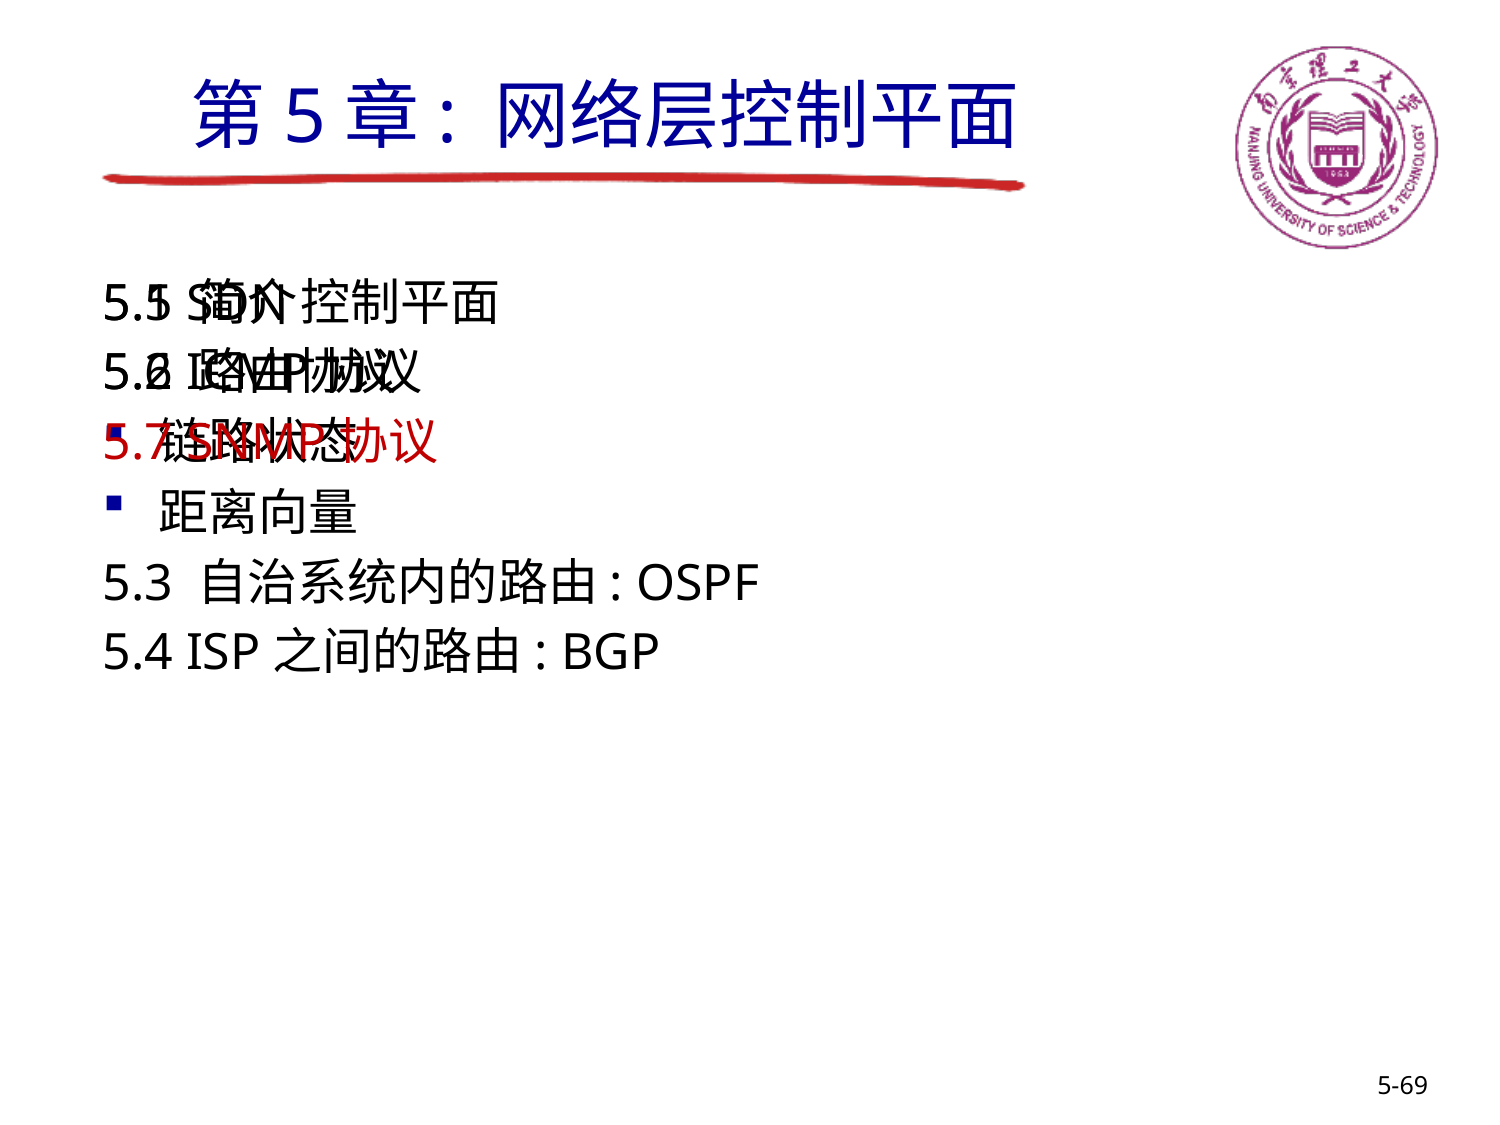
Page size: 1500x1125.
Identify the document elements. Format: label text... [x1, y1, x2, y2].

list 5.5 SDN控制平面 5.6 ICMP协议 5.7 SNMP协议 [87, 262, 1363, 1025]
slide_number 5-69 [1362, 1062, 1463, 1107]
picture [98, 168, 1037, 197]
title 第5章: 网络层控制平面 [175, 18, 1451, 207]
picture [1228, 39, 1447, 258]
